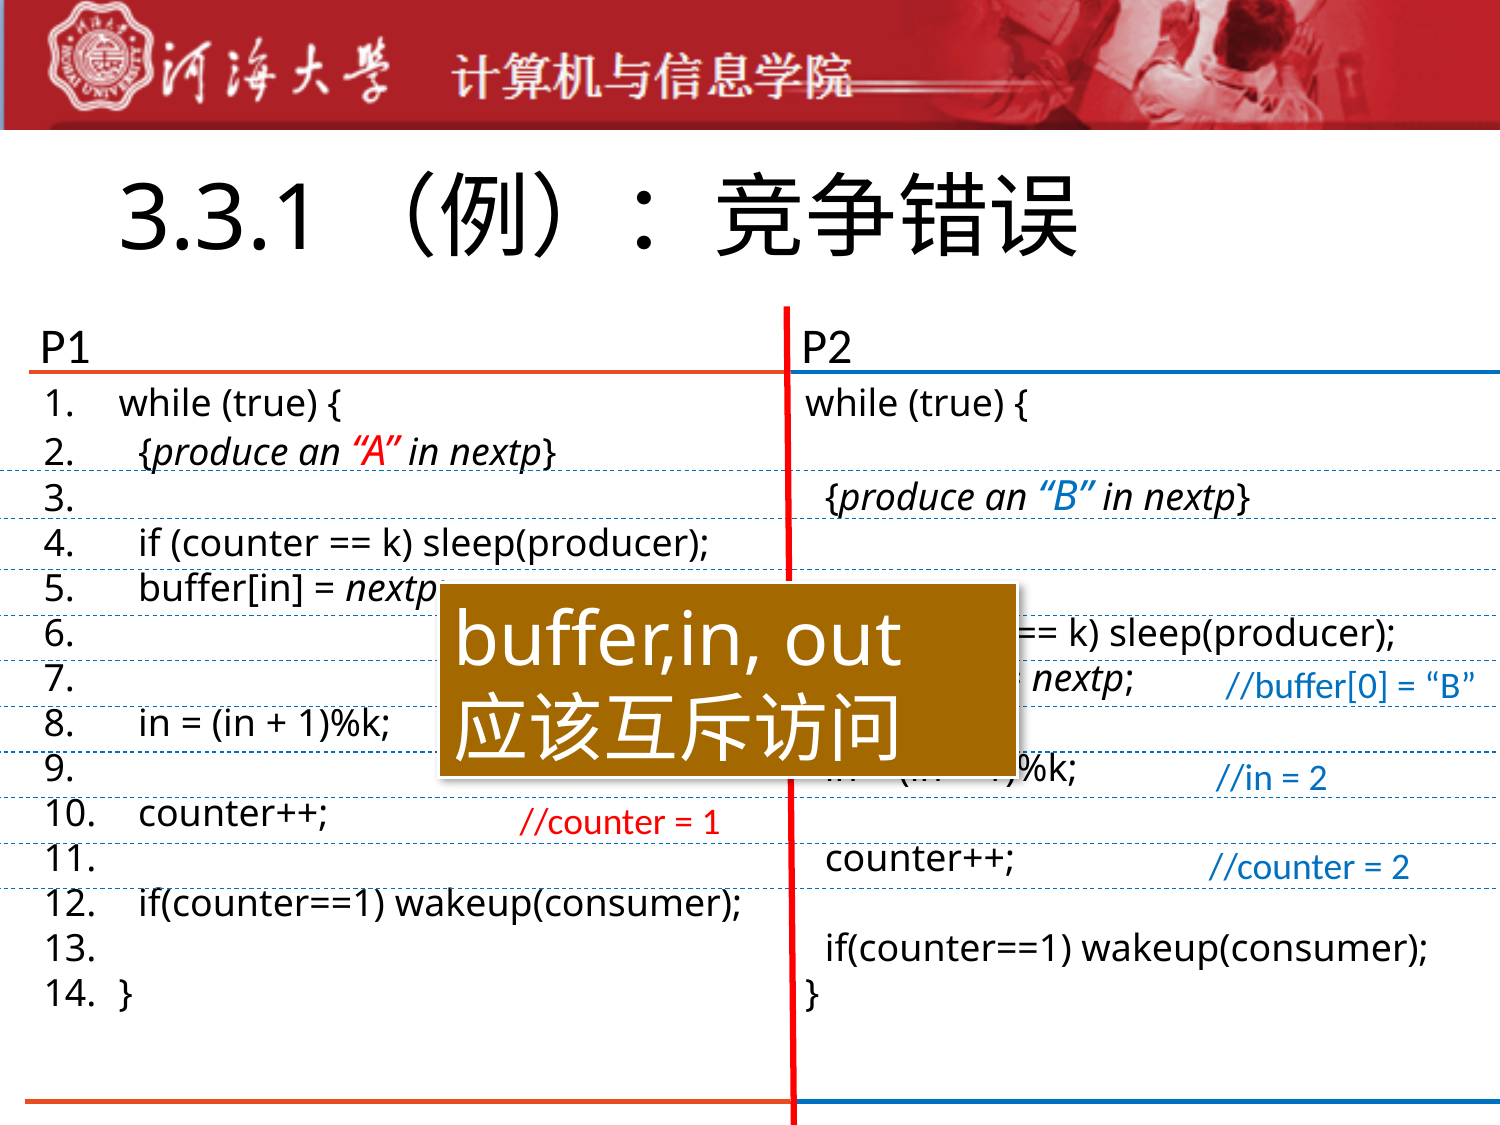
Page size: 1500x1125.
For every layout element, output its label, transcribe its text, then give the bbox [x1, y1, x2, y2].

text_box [786, 306, 795, 1125]
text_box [24, 570, 786, 615]
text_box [24, 798, 786, 843]
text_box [24, 844, 786, 888]
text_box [24, 661, 786, 706]
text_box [24, 753, 786, 797]
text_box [24, 306, 786, 470]
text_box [795, 471, 1500, 1102]
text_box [795, 306, 1500, 470]
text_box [24, 616, 786, 660]
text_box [24, 889, 786, 1102]
picture [0, 0, 1500, 130]
title 3.3.1（例）：竞争错误 [103, 59, 1397, 278]
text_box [24, 519, 786, 569]
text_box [24, 471, 786, 518]
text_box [24, 707, 786, 751]
